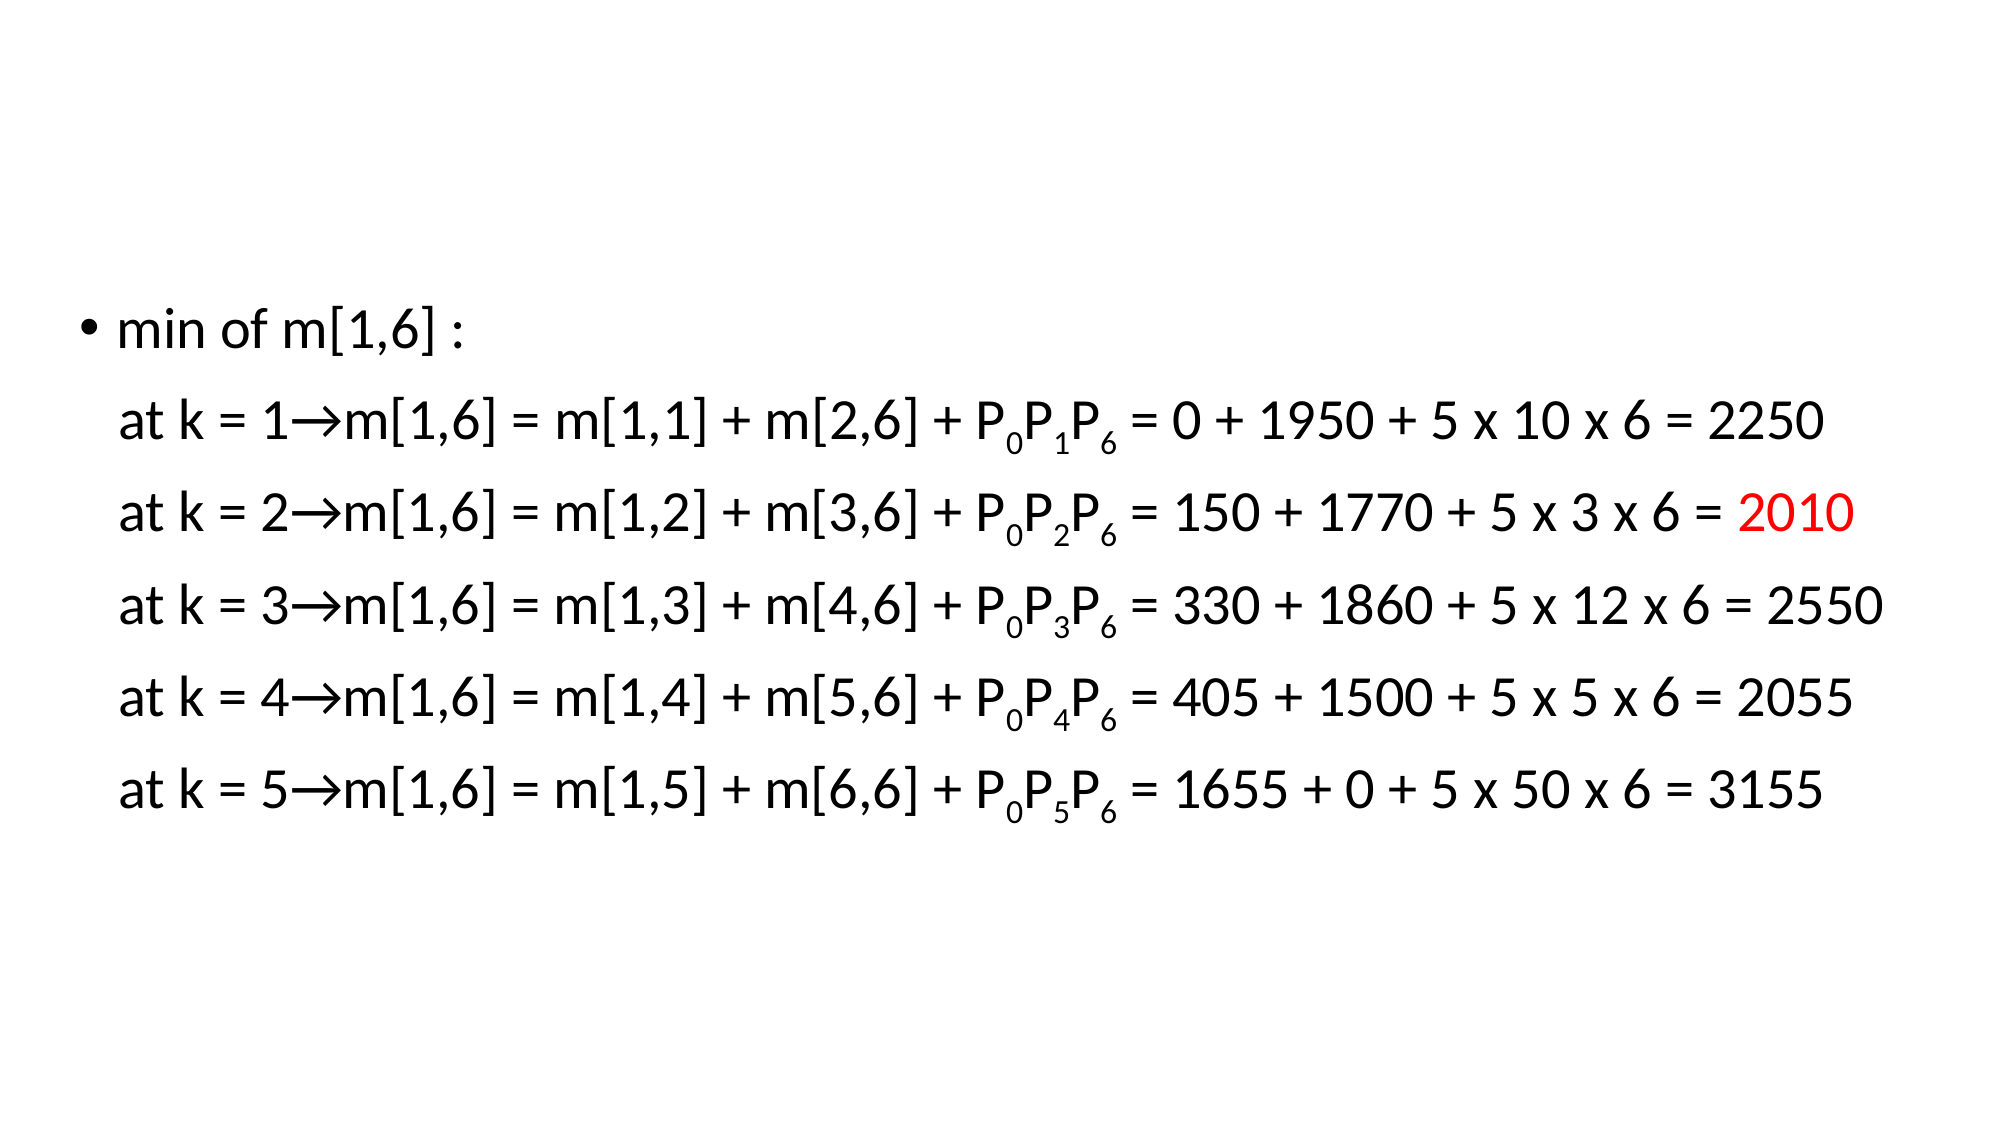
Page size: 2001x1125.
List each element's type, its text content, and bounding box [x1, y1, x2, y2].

list min of m[1,6] : at k = 1→m[1,6] = m[1,1] + m[2,6] + P0P1P6 = 0 + 1950 + 5 x 10 x 6 = 2250 at k = 2→m[1,6] = m[1,2] + m[3,6] + P0P2P6 = 150 + 1770 + 5 x 3 x 6 = 2010 at k = 3→m[1,6] = m[1,3] + m[4,6] + P0P3P6 = 330 + 1860 + 5 x 12 x 6 = 2550 at k = 4→m[1,6] = m[1,4] + m[5,6] + P0P4P6 = 405 + 1500 + 5 x 5 x 6 = 2055 at k = 5→m[1,6] = m[1,5] + m[6,6] + P0P5P6 = 1655 + 0 + 5 x 50 x 6 = 3155 [64, 291, 2000, 1125]
